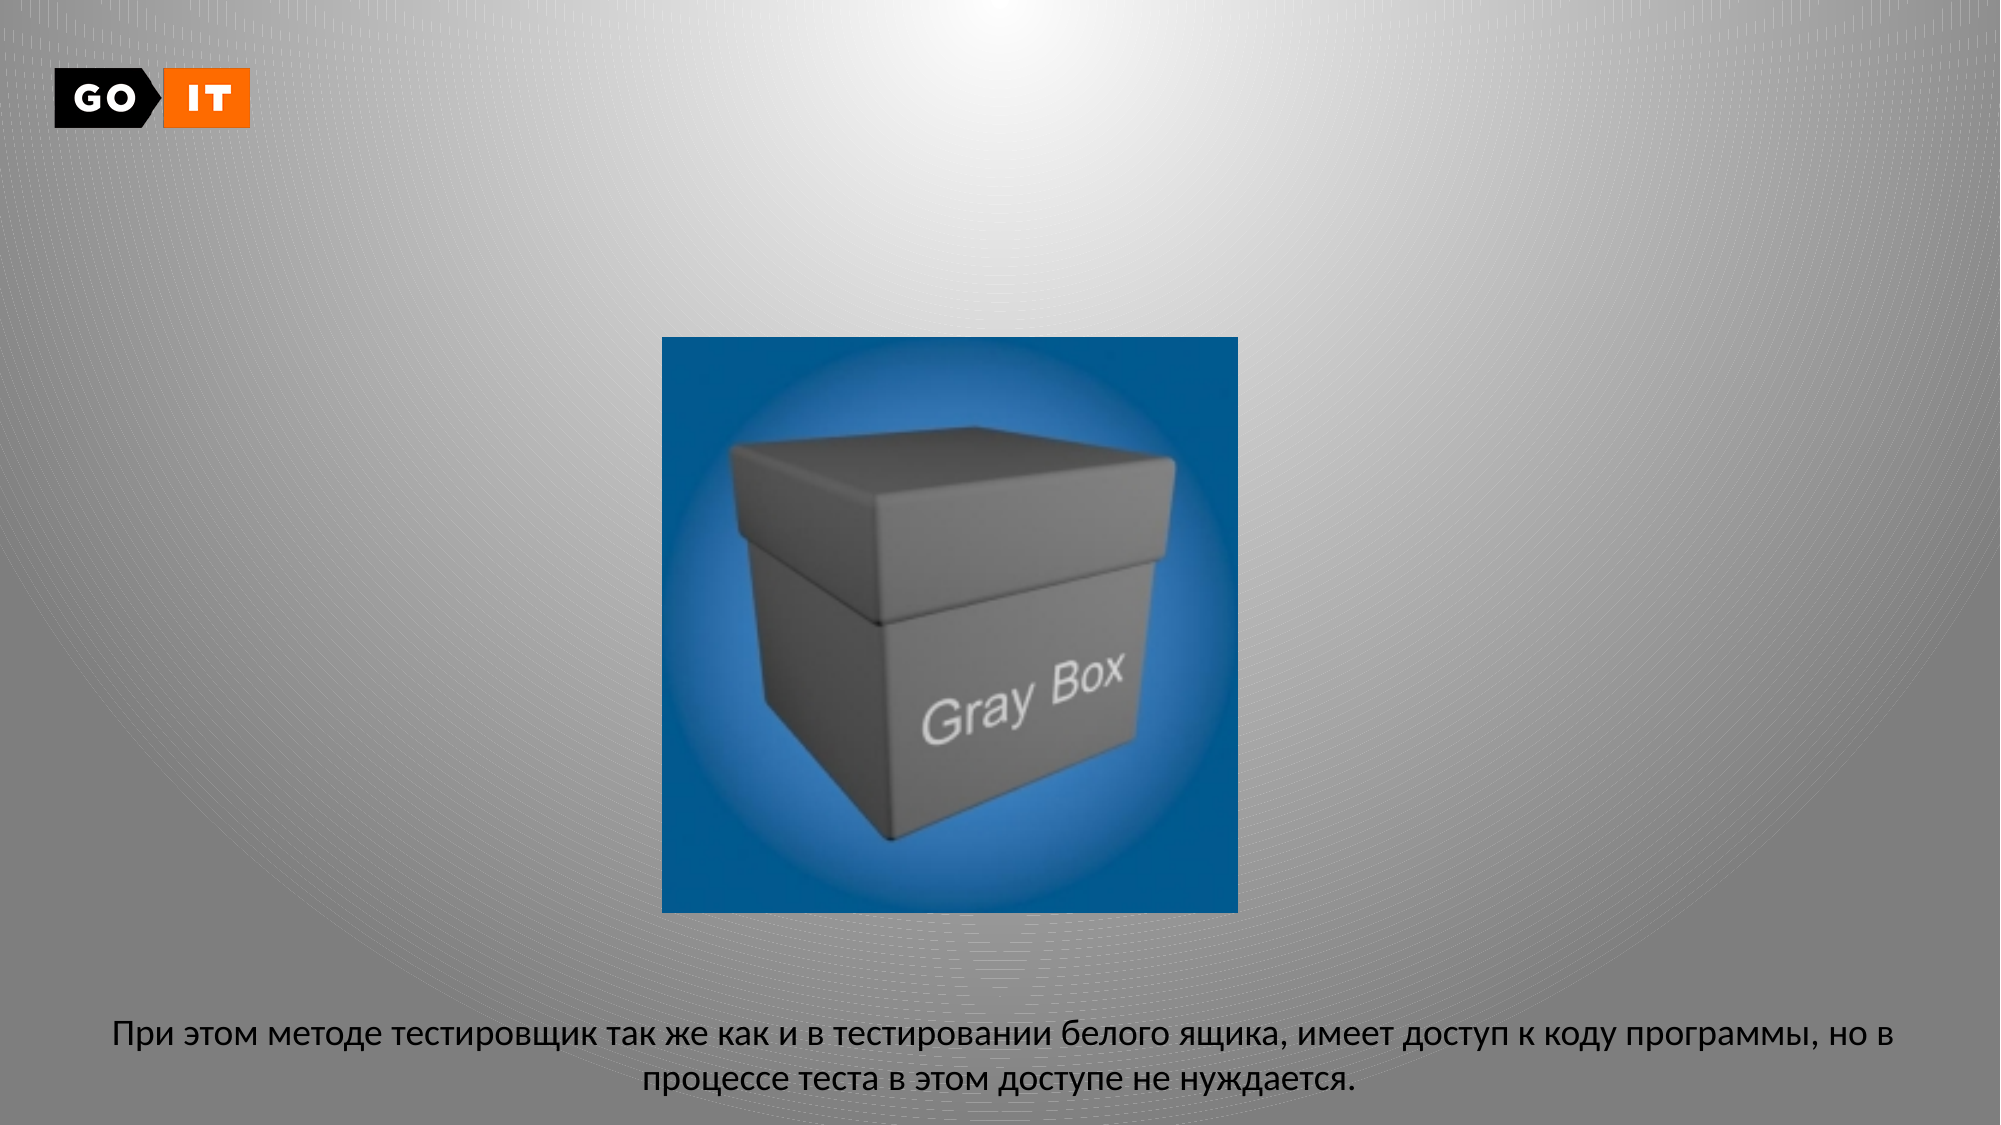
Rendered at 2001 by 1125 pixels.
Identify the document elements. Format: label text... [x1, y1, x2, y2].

picture [54, 0, 250, 196]
picture [662, 337, 1238, 913]
text_box При этом методе тестировщик так же как и в тестировании белого ящика, имеет доступ к коду программы, но в процессе теста в этом доступе не нуждается. [24, 1000, 1975, 1106]
